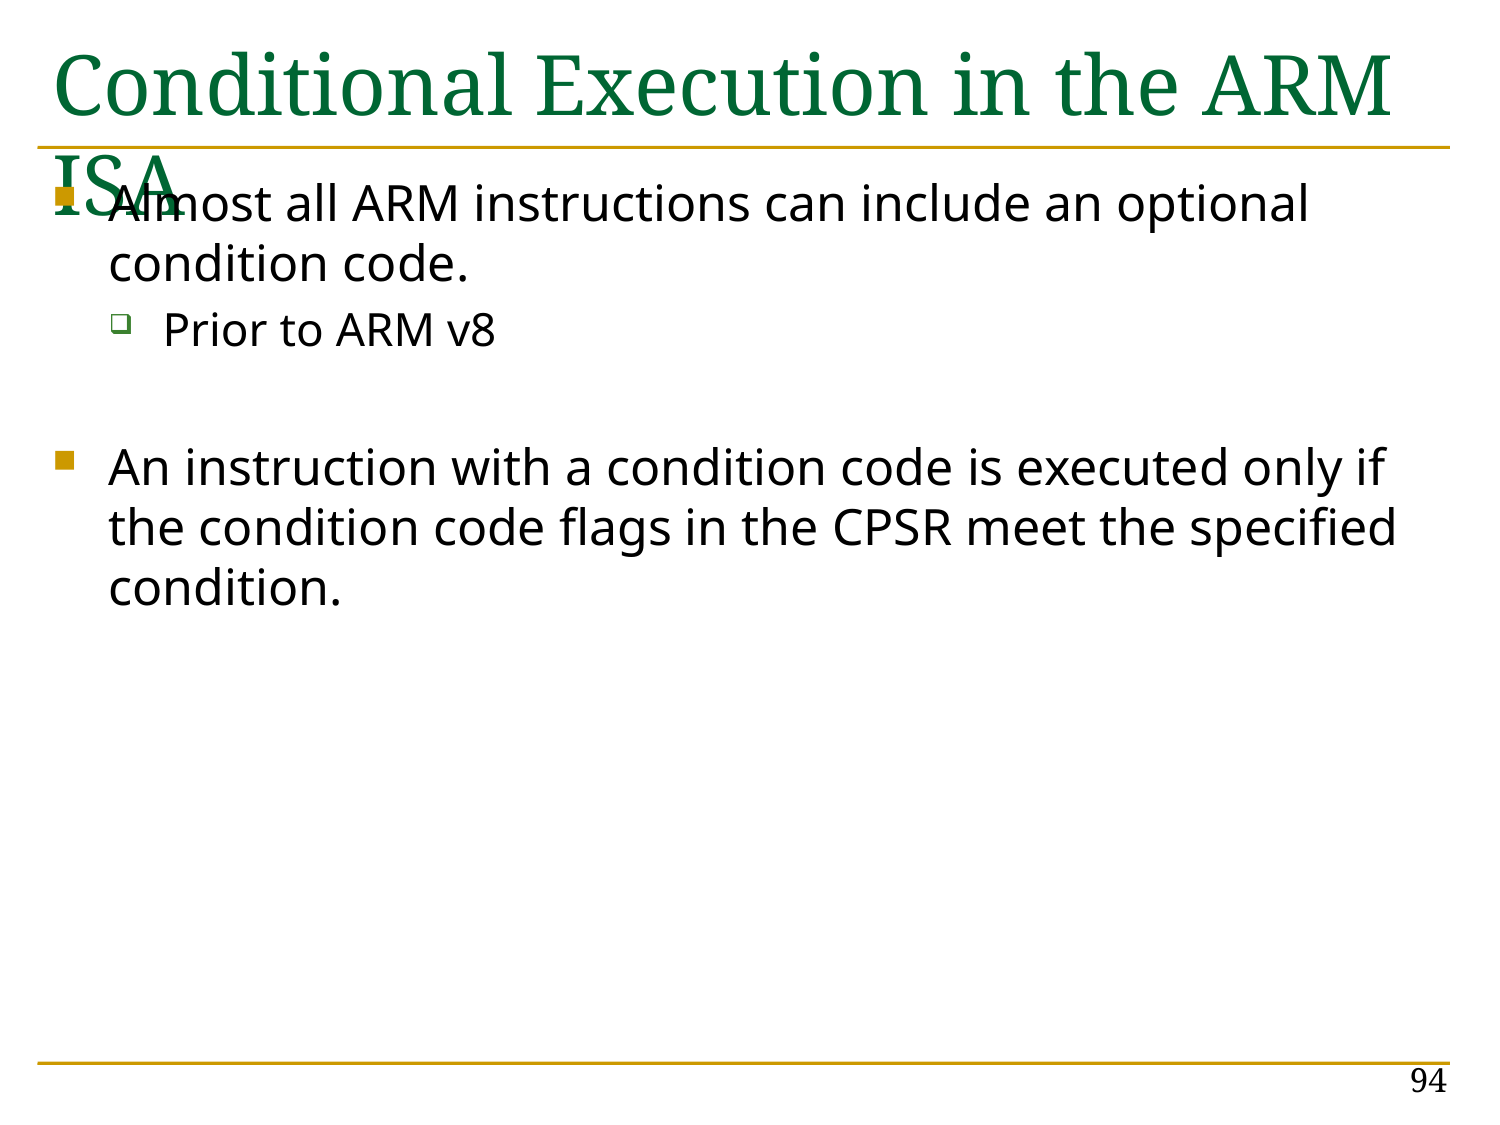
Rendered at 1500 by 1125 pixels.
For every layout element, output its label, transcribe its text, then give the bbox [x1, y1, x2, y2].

title Conditional Execution in the ARM ISA [37, 24, 1450, 163]
list Almost all ARM instructions can include an optional condition code. Prior to ARM v8 An instruction with a condition code is executed only if the condition code flags in the CPSR meet the specified condition. [37, 163, 1450, 1016]
slide_number 94 [1111, 1036, 1462, 1112]
